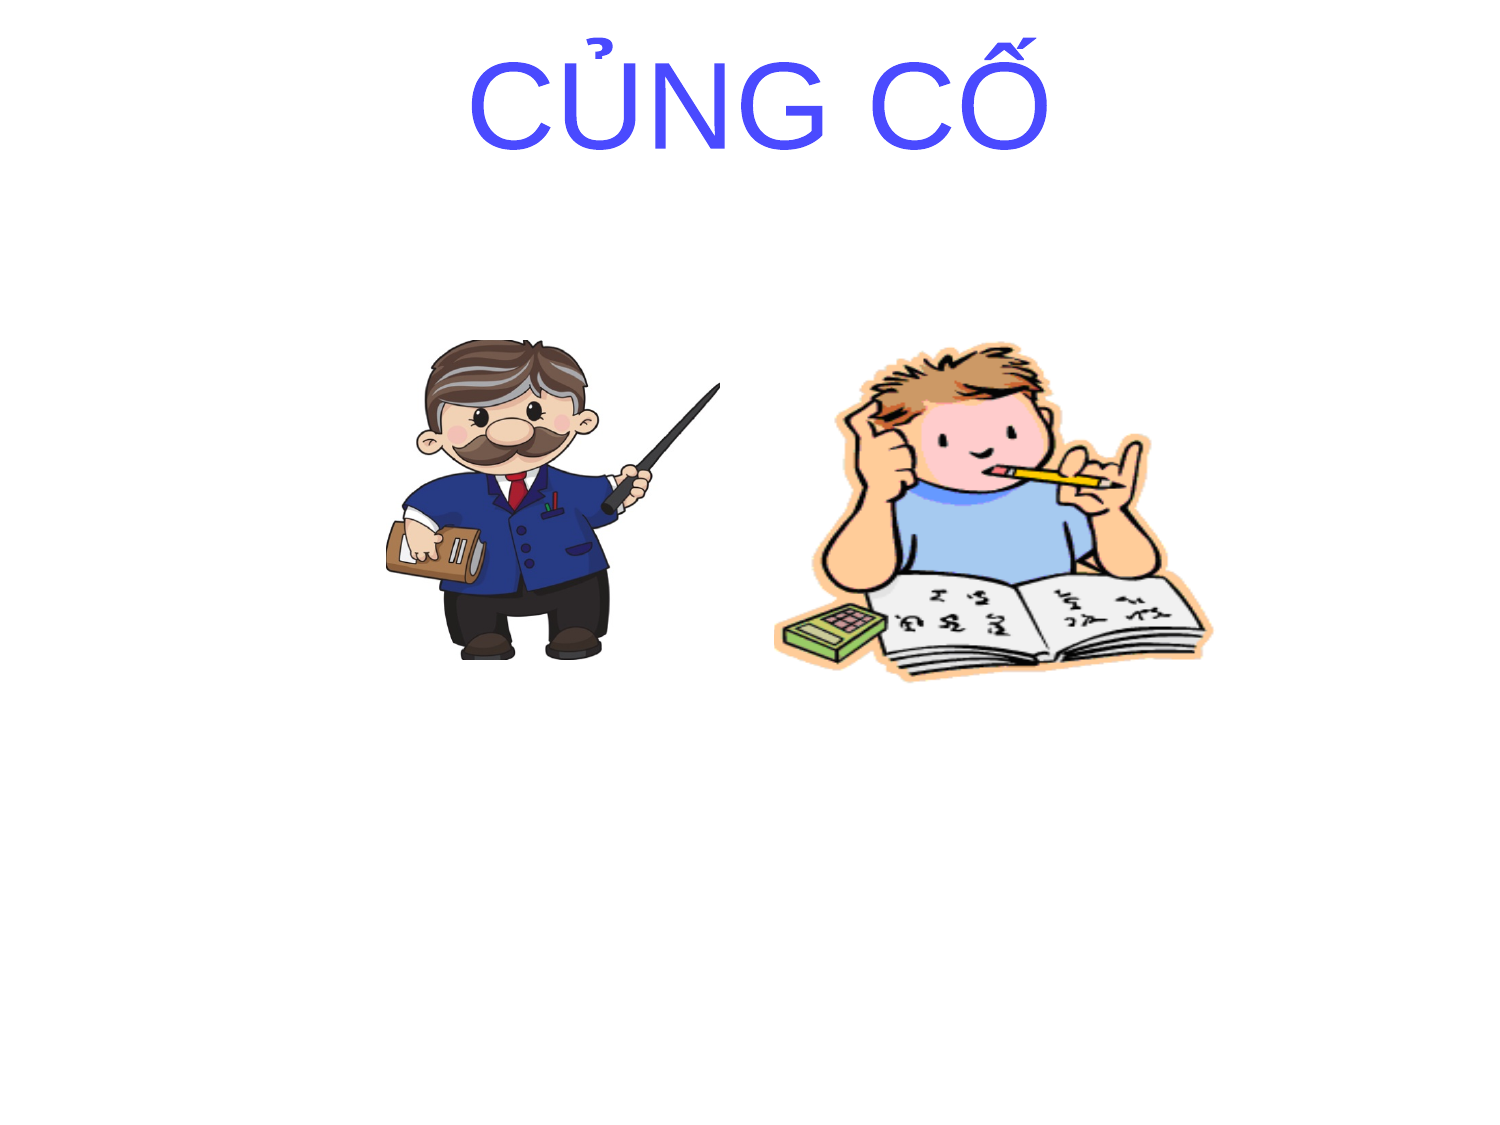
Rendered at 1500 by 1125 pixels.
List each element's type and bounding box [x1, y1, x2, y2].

text_box [771, 337, 1222, 688]
text_box [384, 337, 722, 663]
